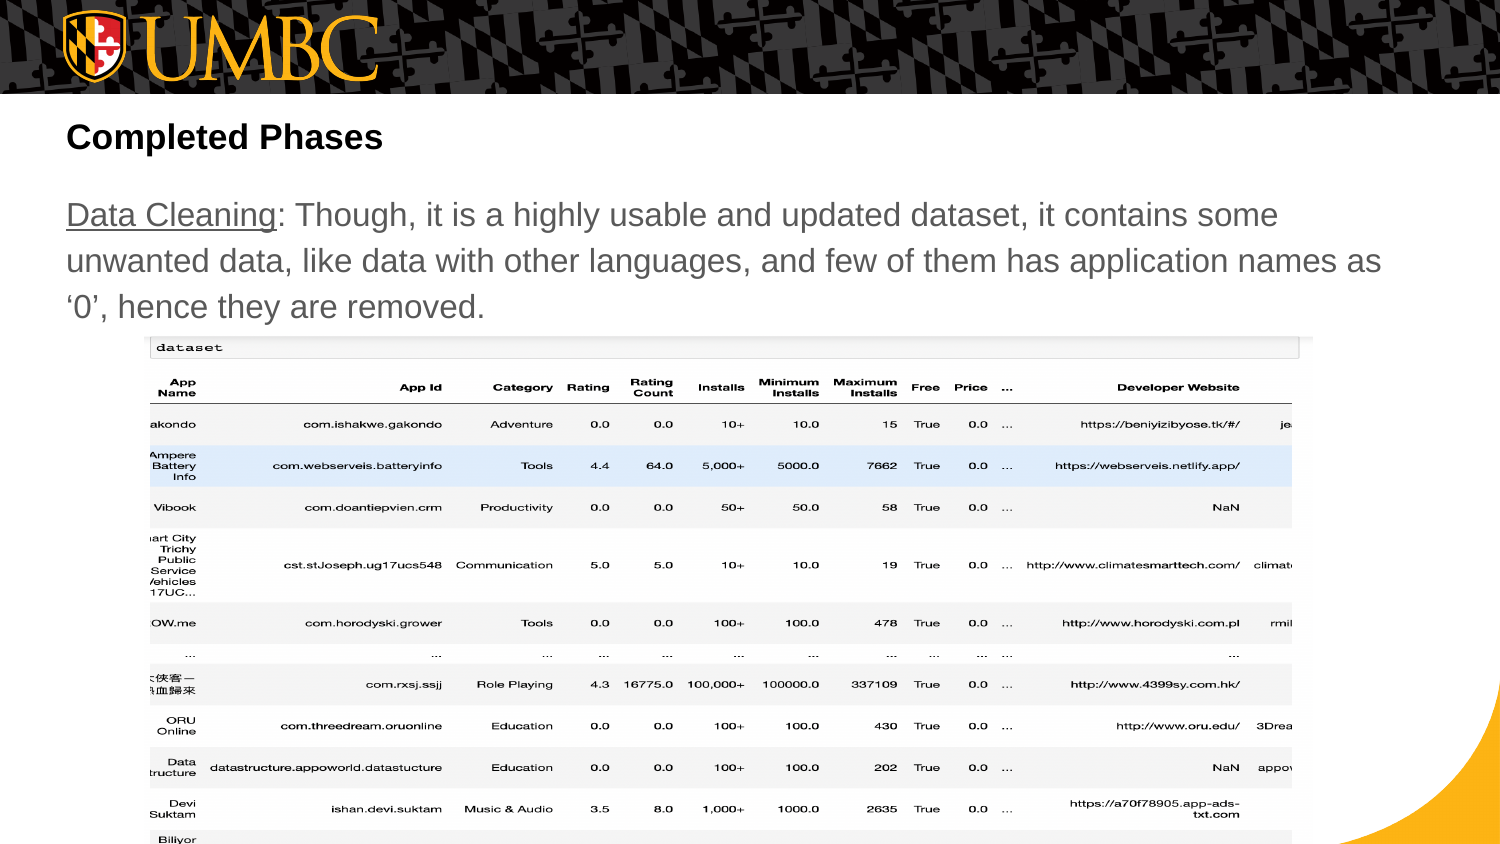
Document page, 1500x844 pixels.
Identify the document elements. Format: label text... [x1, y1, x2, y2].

picture [144, 335, 1313, 844]
text_box Completed Phases [51, 99, 535, 172]
picture [0, 0, 1500, 94]
list Data Cleaning: Though, it is a highly usable and updated dataset, it contains some unwanted data, like data with other languages, and few of them has application names as ‘0’, hence they are removed. [51, 99, 1449, 761]
picture [1338, 679, 1500, 844]
